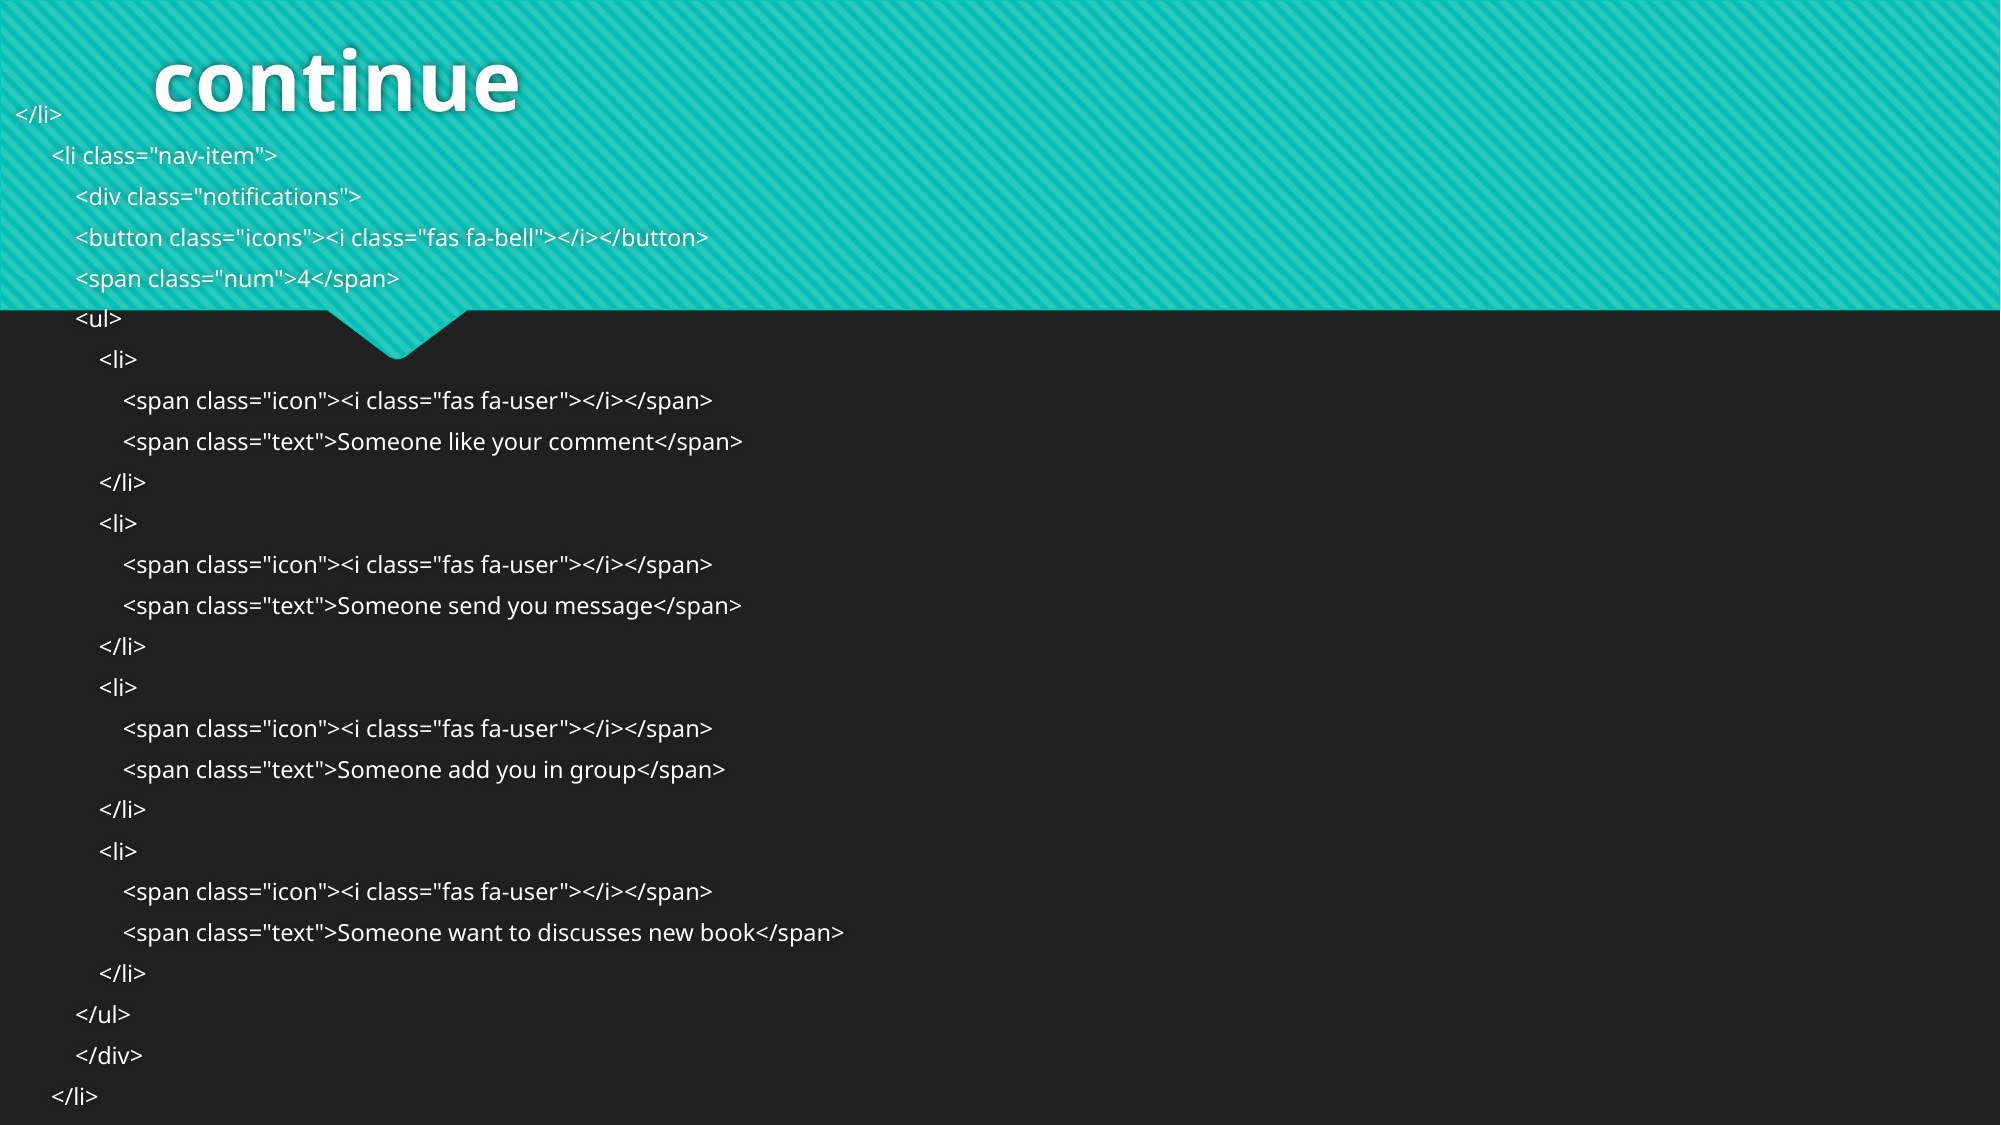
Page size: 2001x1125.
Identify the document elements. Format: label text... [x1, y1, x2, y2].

list </li> <li class="nav-item"> <div class="notifications"> <button class="icons"><i class="fas fa-bell"></i></button> <span class="num">4</span> <ul> <li> <span class="icon"><i class="fas fa-user"></i></span> <span class="text">Someone like your comment</span> </li> <li> <span class="icon"><i class="fas fa-user"></i></span> <span class="text">Someone send you message</span> </li> <li> <span class="icon"><i class="fas fa-user"></i></span> <span class="text">Someone add you in group</span> </li> <li> <span class="icon"><i class="fas fa-user"></i></span> <span class="text">Someone want to discusses new book</span> </li> </ul> </div> </li> [0, 84, 2000, 1125]
title continue [137, 0, 1863, 77]
